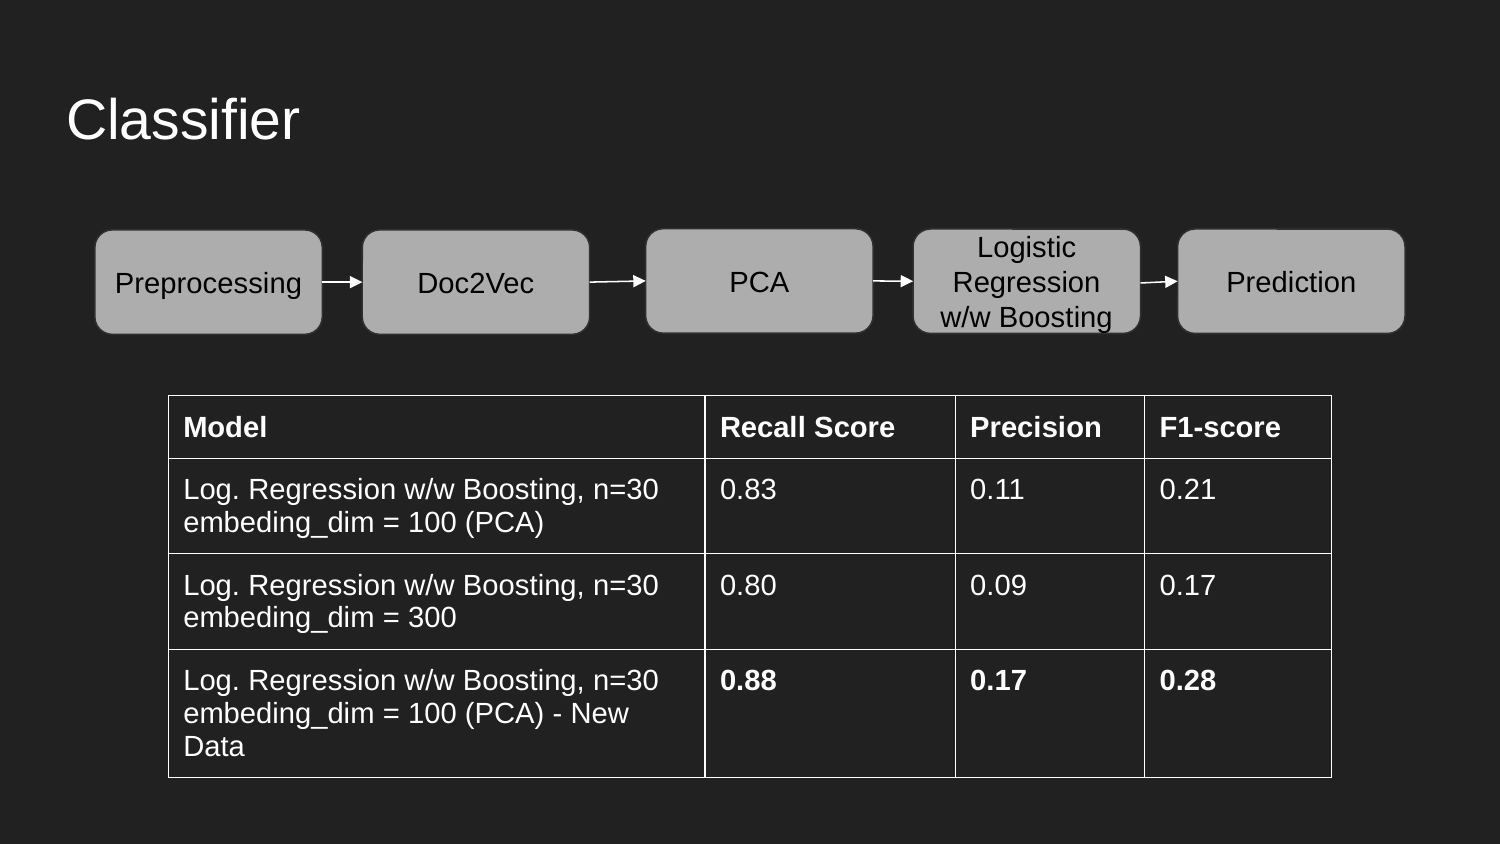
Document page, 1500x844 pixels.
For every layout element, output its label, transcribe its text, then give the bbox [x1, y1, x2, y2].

table_header Recall Score [706, 396, 955, 458]
table_cell 0.21 [1145, 459, 1331, 553]
table_cell 0.80 [706, 554, 955, 649]
table_header Model [169, 396, 704, 458]
list [51, 228, 1449, 790]
table_cell Log. Regression w/w Boosting, n=30 embeding_dim = 100 (PCA) - New Data [169, 650, 704, 777]
title Classifier [51, 72, 1449, 167]
table_cell Log. Regression w/w Boosting, n=30 embeding_dim = 100 (PCA) [169, 459, 704, 553]
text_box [1140, 280, 1178, 284]
table_cell 0.28 [1145, 650, 1331, 777]
table_cell 0.09 [956, 554, 1144, 649]
table_cell 0.17 [956, 650, 1144, 777]
text_box Prediction [1177, 228, 1406, 334]
table_cell 0.83 [706, 459, 955, 553]
table_cell 0.88 [706, 650, 955, 777]
table_header Precision [956, 396, 1144, 458]
table_cell Log. Regression w/w Boosting, n=30 embeding_dim = 300 [169, 554, 704, 649]
table_header F1-score [1145, 396, 1331, 458]
text_box PCA [645, 228, 874, 334]
table_cell 0.17 [1145, 554, 1331, 649]
table_cell 0.11 [956, 459, 1144, 553]
text_box Preprocessing [94, 229, 323, 335]
text_box Logistic Regression w/w Boosting [912, 228, 1141, 334]
text_box Doc2Vec [362, 229, 590, 335]
